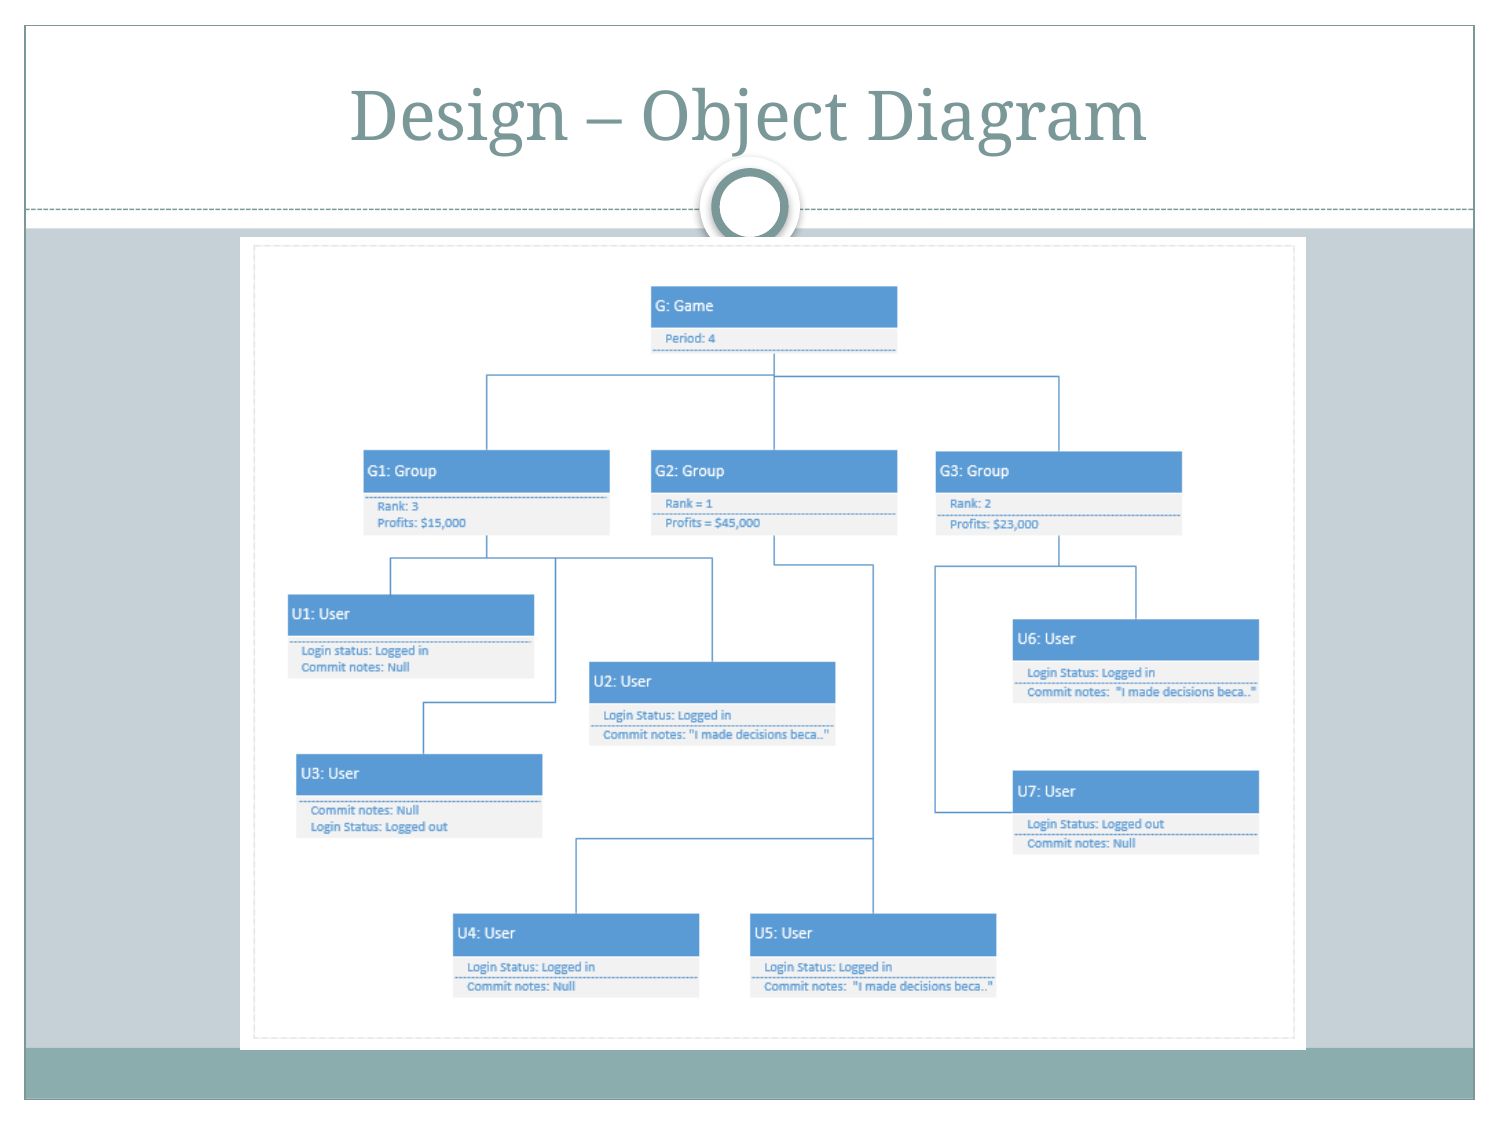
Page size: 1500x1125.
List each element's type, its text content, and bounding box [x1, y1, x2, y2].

picture [239, 237, 1306, 1051]
title Design – Object Diagram [49, 37, 1450, 162]
